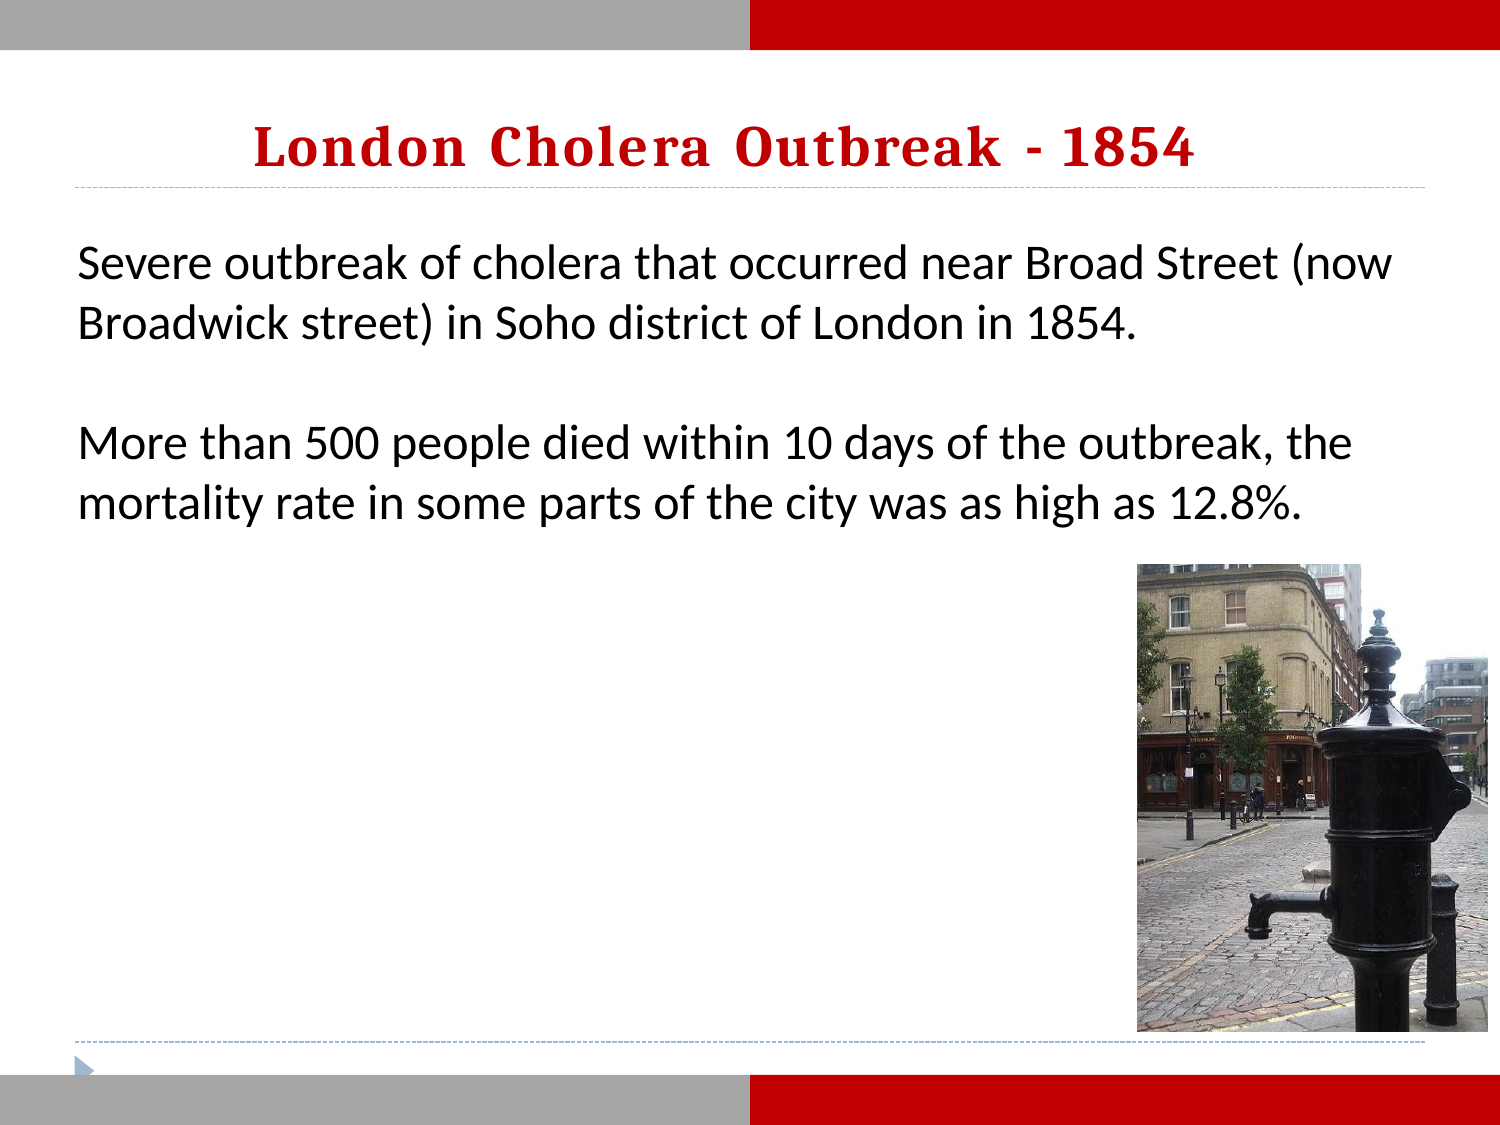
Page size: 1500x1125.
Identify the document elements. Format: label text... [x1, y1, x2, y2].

title London Cholera Outbreak - 1854 [25, 53, 1435, 296]
text_box Severe outbreak of cholera that occurred near Broad Street (now Broadwick street) in Soho district of London in 1854. More than 500 people died within 10 days of the outbreak, the mortality rate in some parts of the city was as high as 12.8%. [75, 227, 1396, 530]
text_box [0, 1074, 1500, 1125]
picture [1137, 564, 1488, 1032]
